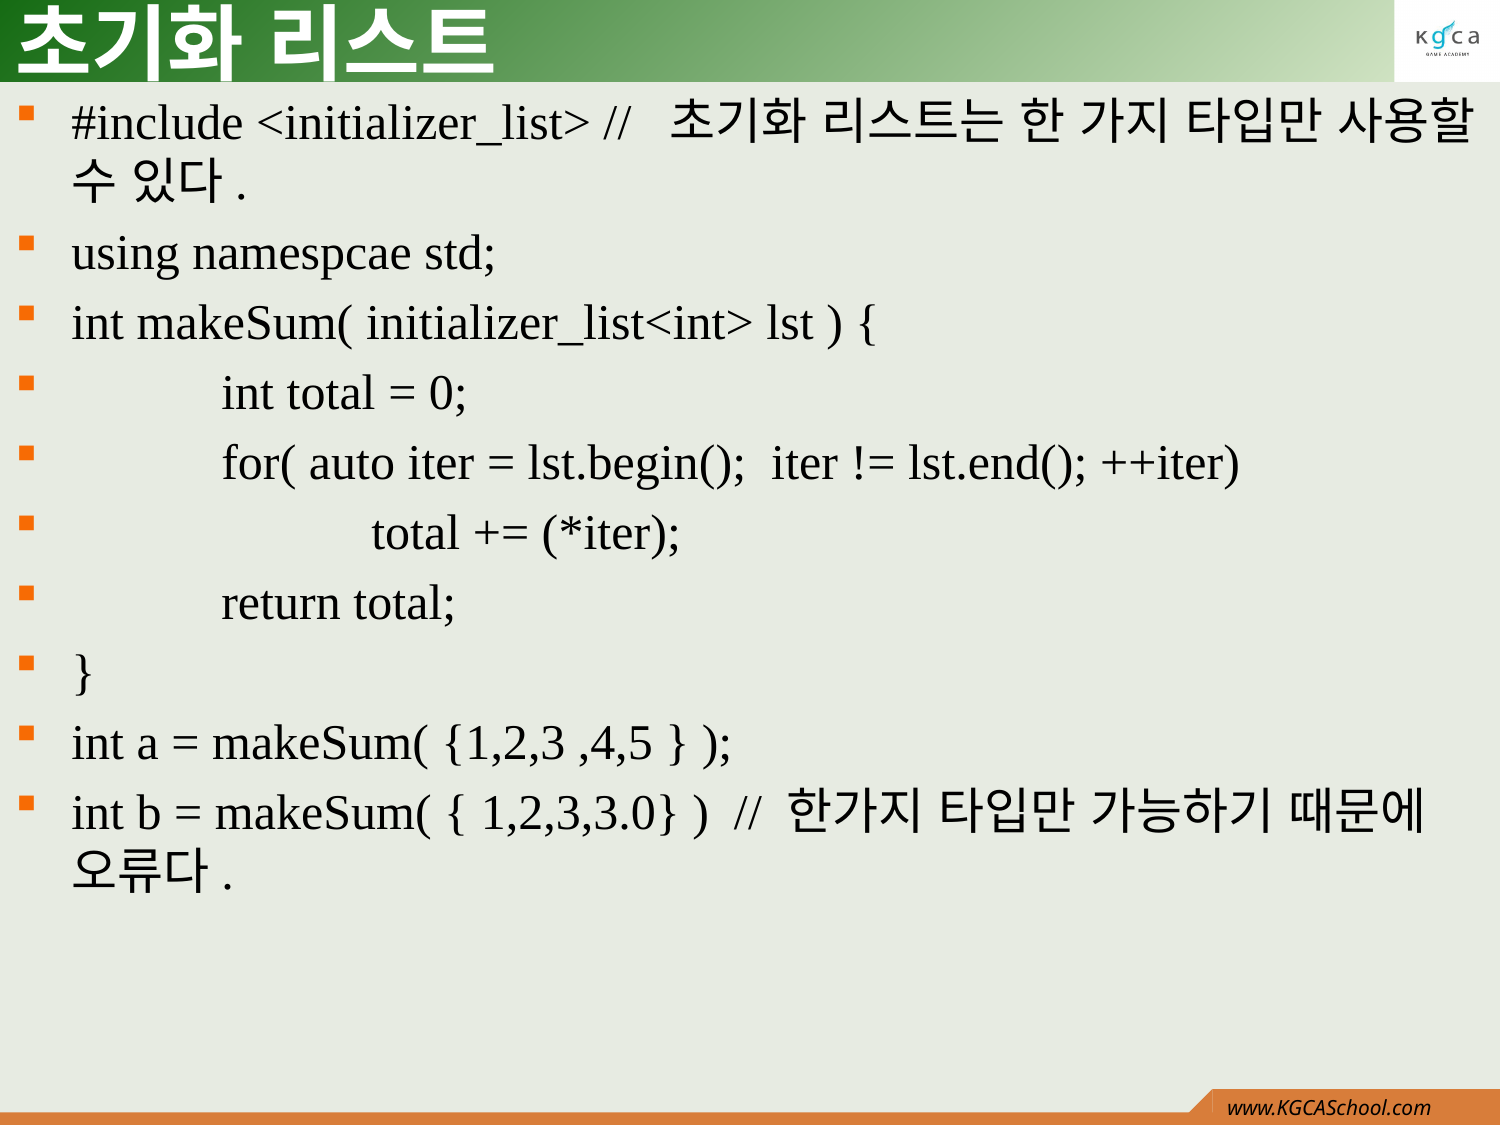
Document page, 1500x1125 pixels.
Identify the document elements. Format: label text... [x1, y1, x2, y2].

title 초기화 리스트 [0, 0, 1388, 82]
picture [1394, 0, 1500, 82]
list #include <initializer_list> // 초기화 리스트는 한 가지 타입만 사용할 수 있다. using namespcae std; int makeSum( initializer_list<int> lst ) { int total = 0; for( auto iter = lst.begin(); iter != lst.end(); ++iter) total += (*iter); return total; } int a = makeSum( {1,2,3 ,4,5 } ); int b = makeSum( { 1,2,3,3.0} ) // 한가지 타입만 가능하기 때문에 오류다. [0, 82, 1500, 1055]
